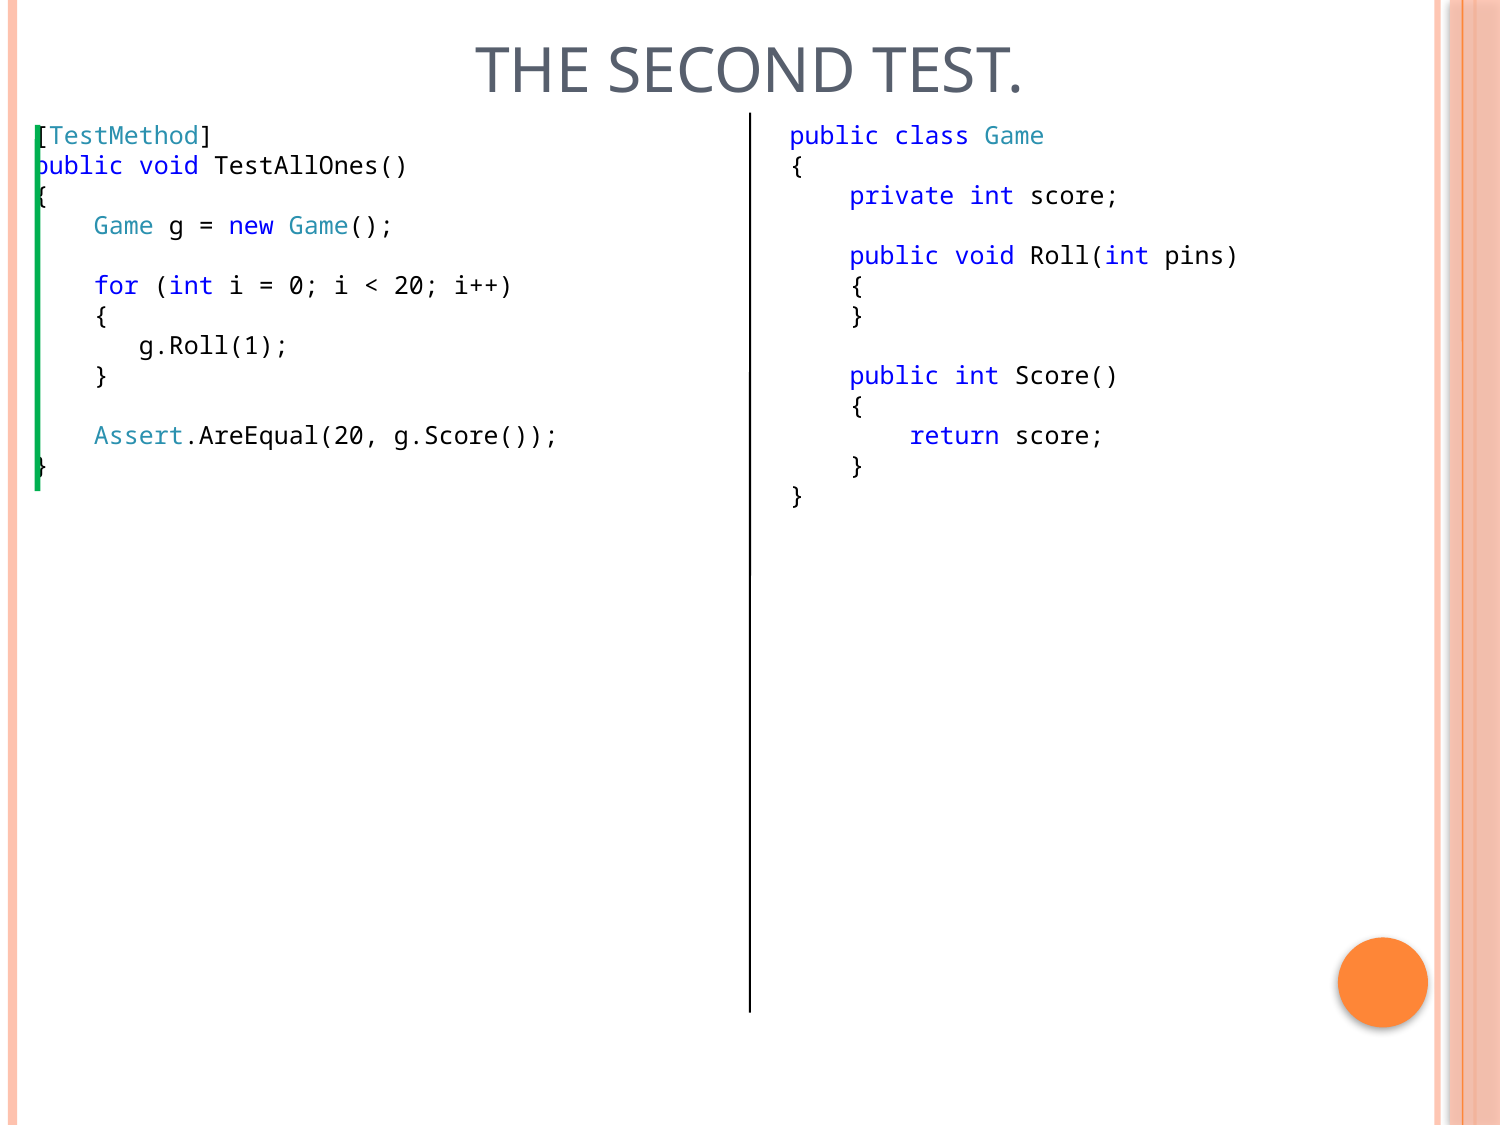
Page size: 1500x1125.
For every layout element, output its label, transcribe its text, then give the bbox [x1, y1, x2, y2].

text_box public class Game { private int score; public void Roll(int pins) { } public int Score() { return score; } } [774, 112, 1463, 547]
text_box [TestMethod] public void TestAllOnes() { Game g = new Game(); for (int i = 0; i < 20; i++) { g.Roll(1); } Assert.AreEqual(20, g.Score()); } [19, 112, 574, 487]
title The Second test. [75, 0, 1425, 113]
